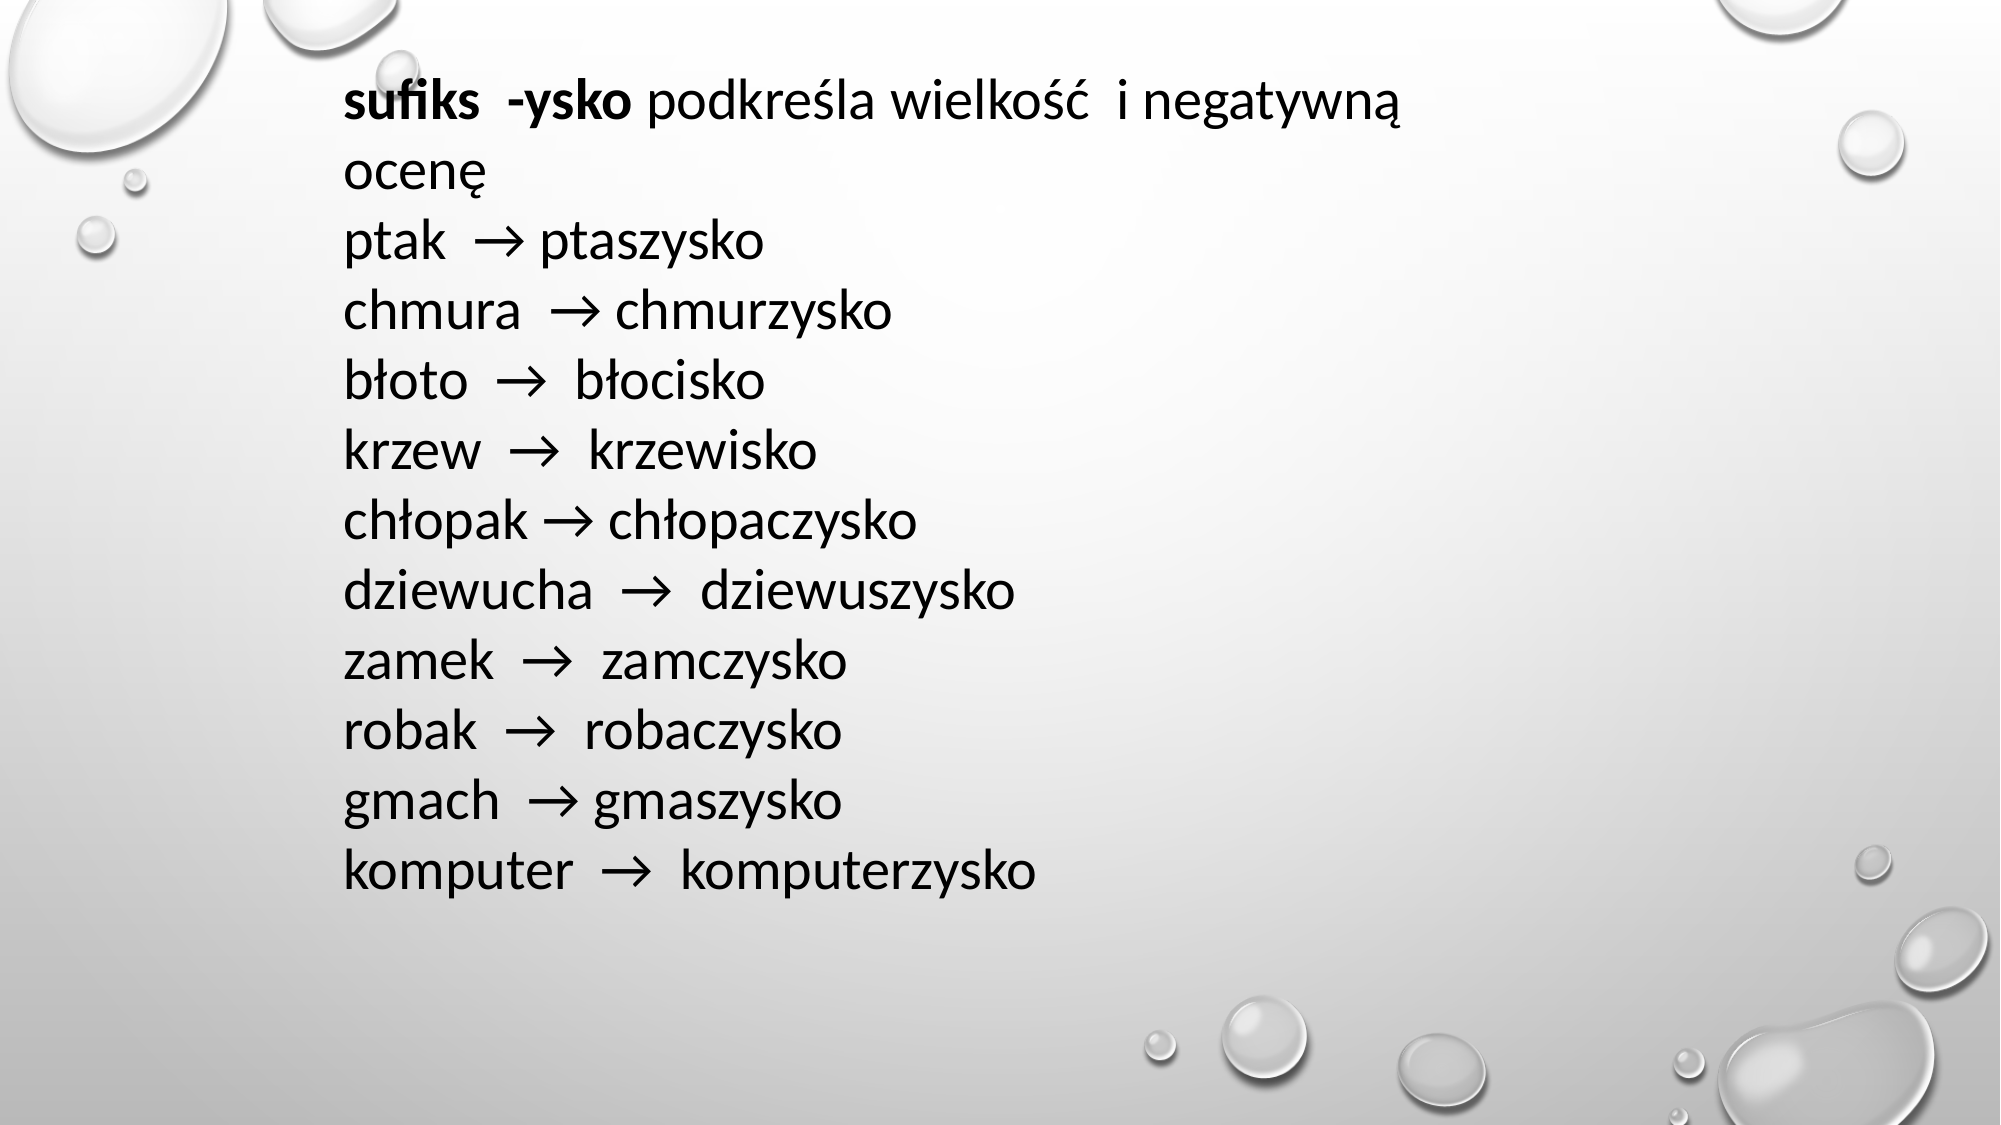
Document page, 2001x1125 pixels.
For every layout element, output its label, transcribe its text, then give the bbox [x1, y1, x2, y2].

text_box sufiks -ysko podkreśla wielkość i negatywną ocenę ptak → ptaszysko chmura → chmurzysko błoto → błocisko krzew → krzewisko chłopak → chłopaczysko dziewucha → dziewuszysko zamek → zamczysko robak → robaczysko gmach → gmaszysko komputer → komputerzysko [328, 53, 1500, 909]
picture [0, 0, 2000, 1125]
